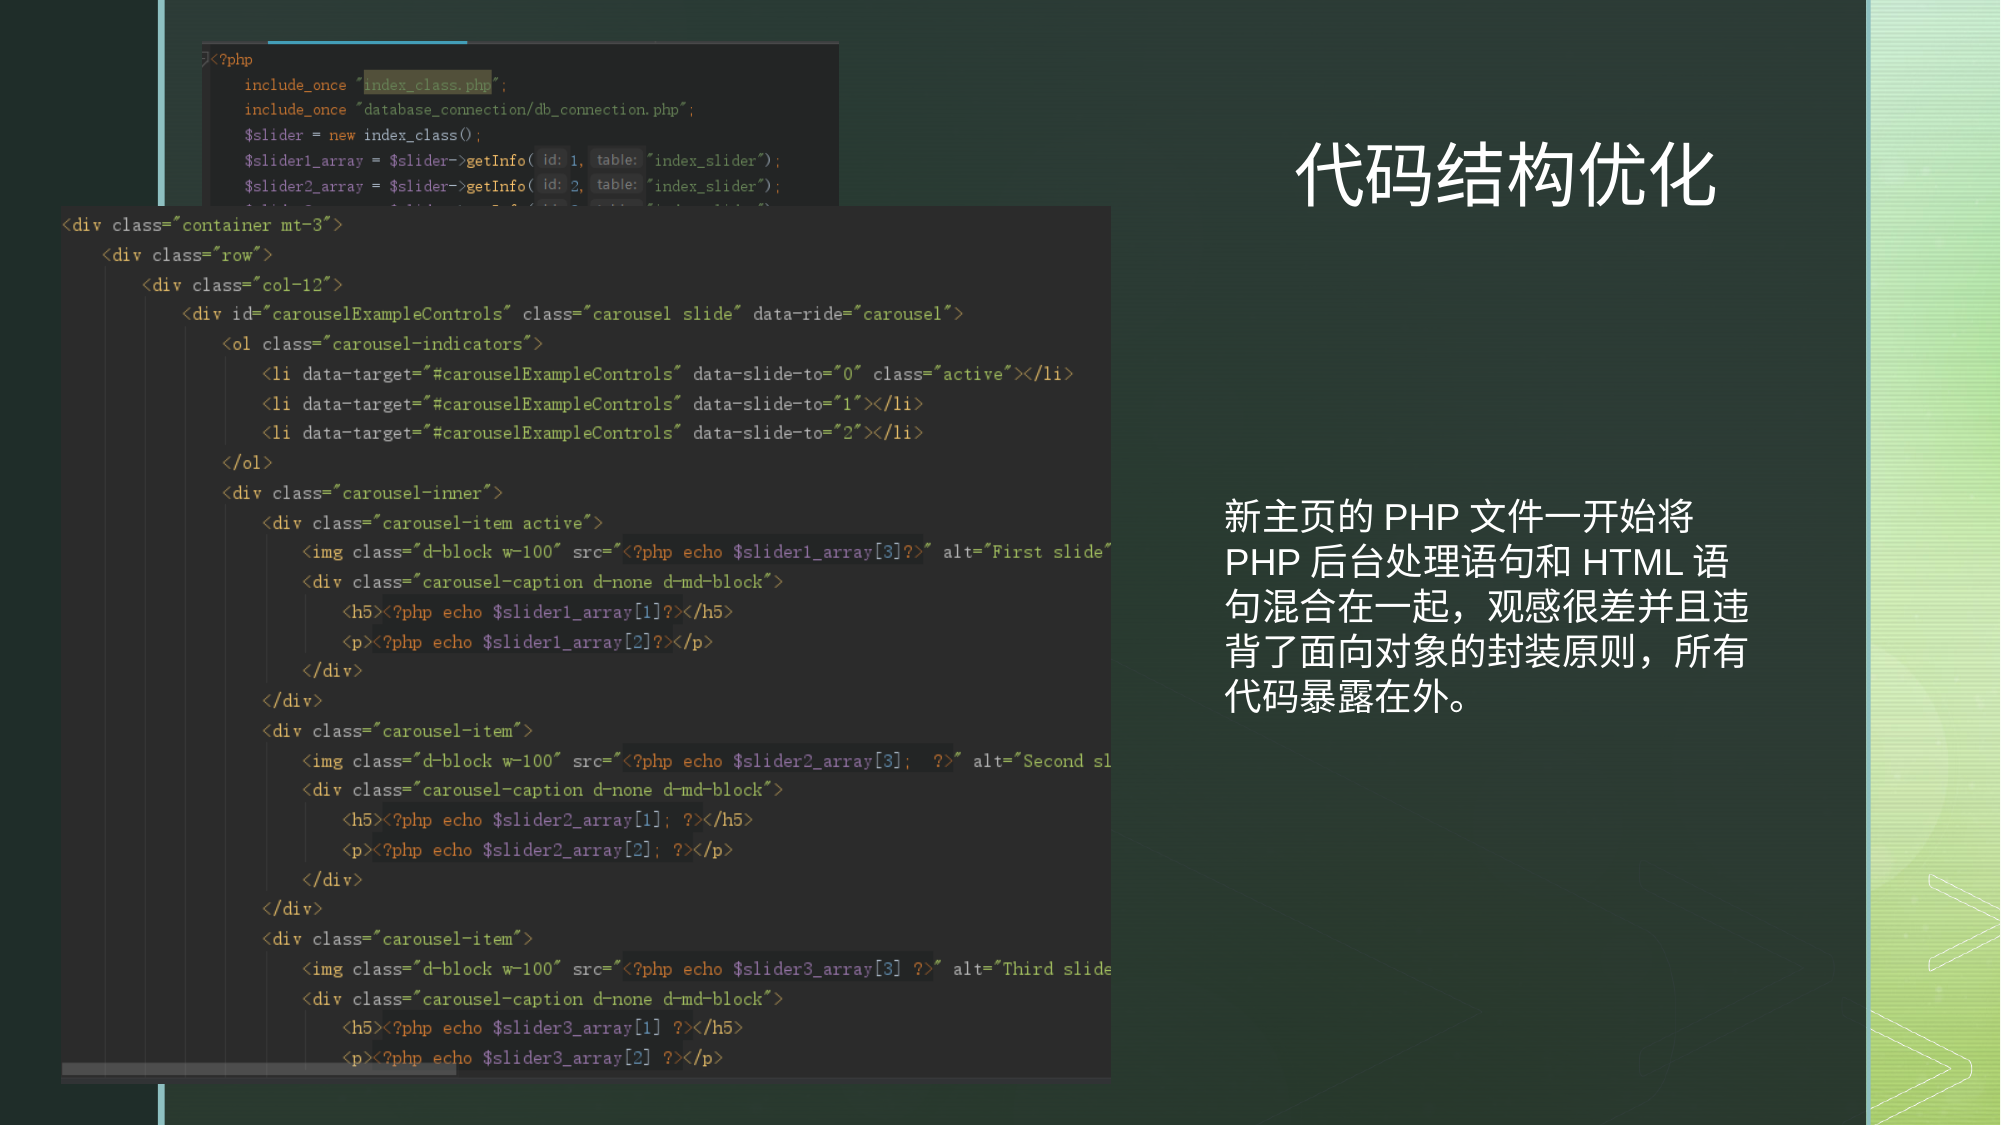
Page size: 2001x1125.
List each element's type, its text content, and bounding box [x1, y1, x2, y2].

picture [1871, 0, 2001, 1125]
title 代码结构优化 [840, 132, 1734, 310]
text_box 新主页的PHP文件一开始将PHP后台处理语句和HTML语句混合在一起，观感很差并且违背了面向对象的封装原则，所有代码暴露在外。 [1209, 485, 1774, 726]
picture [61, 206, 1111, 1084]
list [202, 41, 840, 206]
